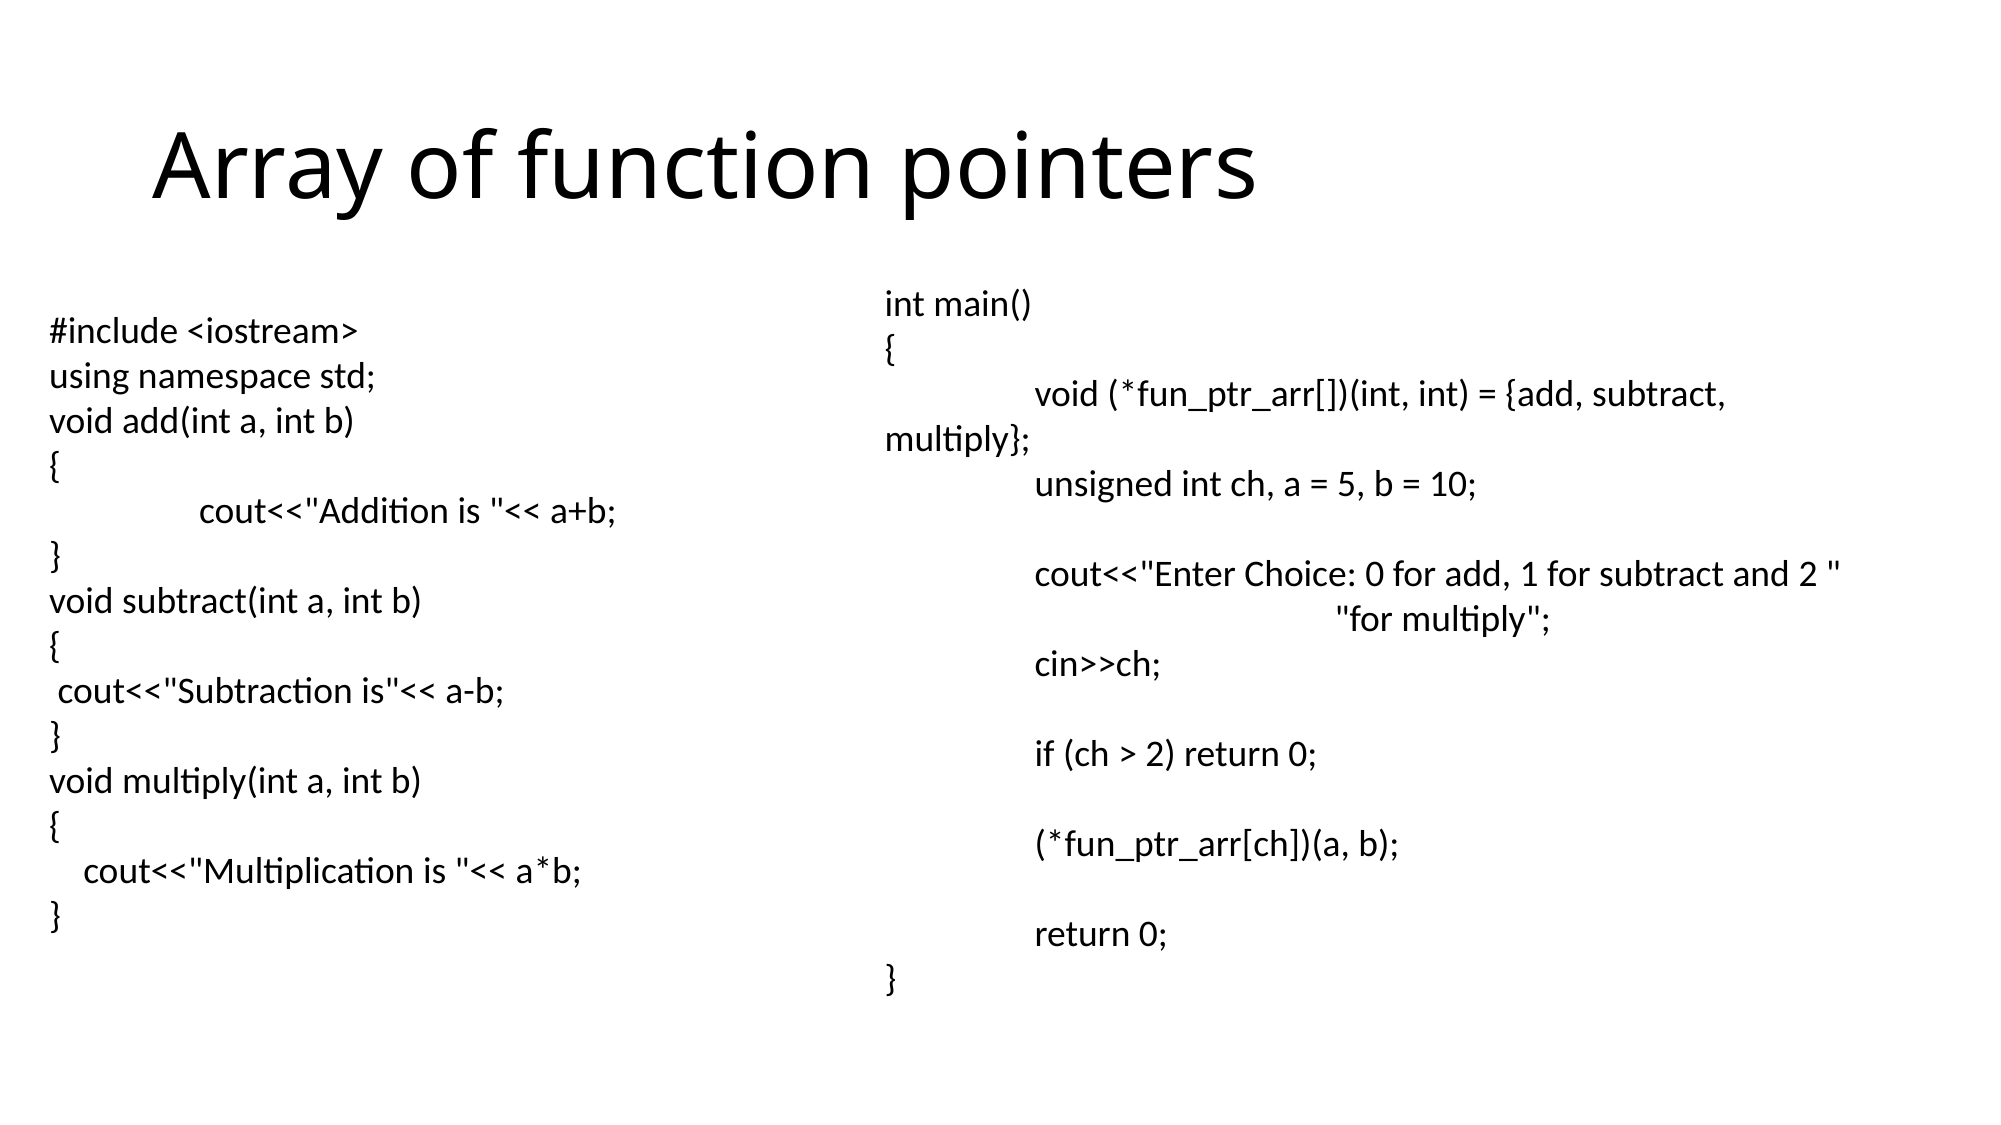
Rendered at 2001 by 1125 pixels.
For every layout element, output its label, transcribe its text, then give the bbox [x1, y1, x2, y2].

title Array of function pointers [137, 59, 1863, 278]
text_box #include <iostream> using namespace std; void add(int a, int b) { cout<<"Addition is "<< a+b; } void subtract(int a, int b) { cout<<"Subtraction is"<< a-b; } void multiply(int a, int b) { cout<<"Multiplication is "<< a*b; } [34, 298, 869, 944]
text_box int main() { void (*fun_ptr_arr[])(int, int) = {add, subtract, multiply}; unsigned int ch, a = 5, b = 10; cout<<"Enter Choice: 0 for add, 1 for subtract and 2 " "for multiply"; cin>>ch; if (ch > 2) return 0; (*fun_ptr_arr[ch])(a, b); return 0; } [869, 271, 1870, 1007]
